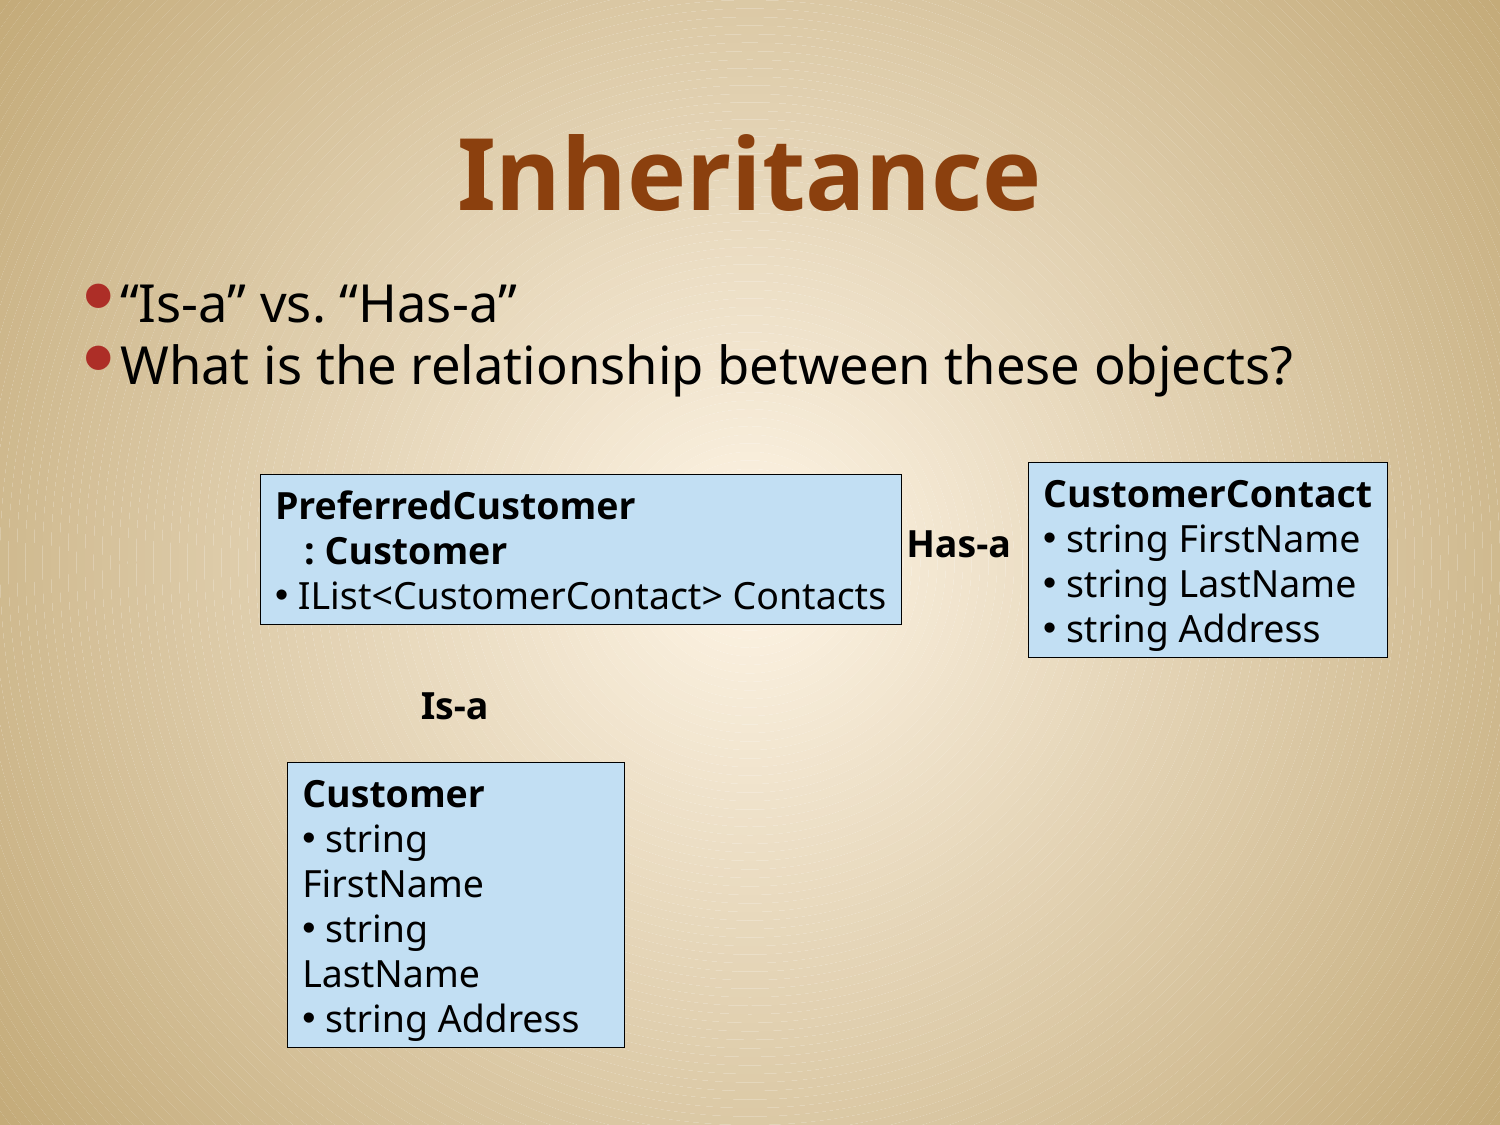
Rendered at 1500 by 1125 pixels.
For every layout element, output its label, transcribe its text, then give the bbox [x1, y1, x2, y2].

text_box Has-a [891, 512, 1026, 573]
title Inheritance [75, 50, 1425, 238]
text_box Customer string FirstName string LastName string Address [287, 762, 625, 1048]
text_box Is-a [406, 674, 504, 735]
list “Is-a” vs. “Has-a” What is the relationship between these objects? [75, 262, 1425, 450]
text_box PreferredCustomer : Customer IList<CustomerContact> Contacts [260, 474, 902, 625]
text_box CustomerContact string FirstName string LastName string Address [1028, 462, 1388, 658]
